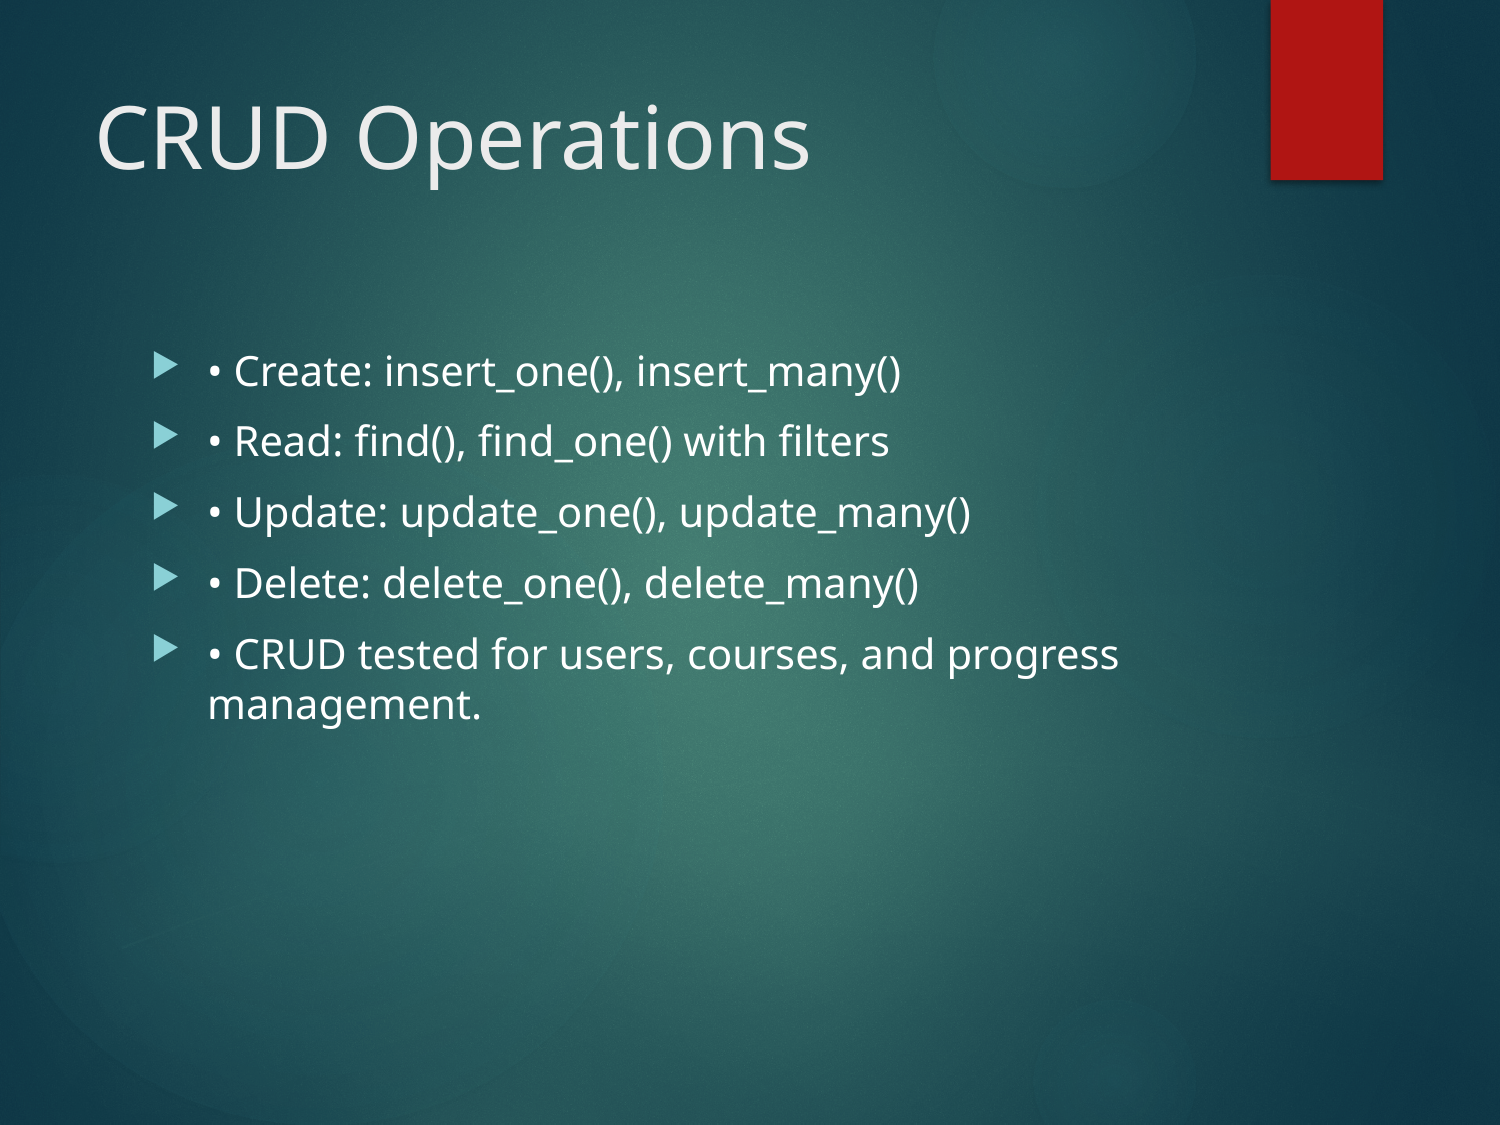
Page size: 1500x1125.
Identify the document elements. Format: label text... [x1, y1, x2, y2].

list • Create: insert_one(), insert_many() • Read: find(), find_one() with filters • Update: update_one(), update_many() • Delete: delete_one(), delete_many() • CRUD tested for users, courses, and progress management. [135, 336, 1237, 1025]
title CRUD Operations [79, 74, 1237, 304]
